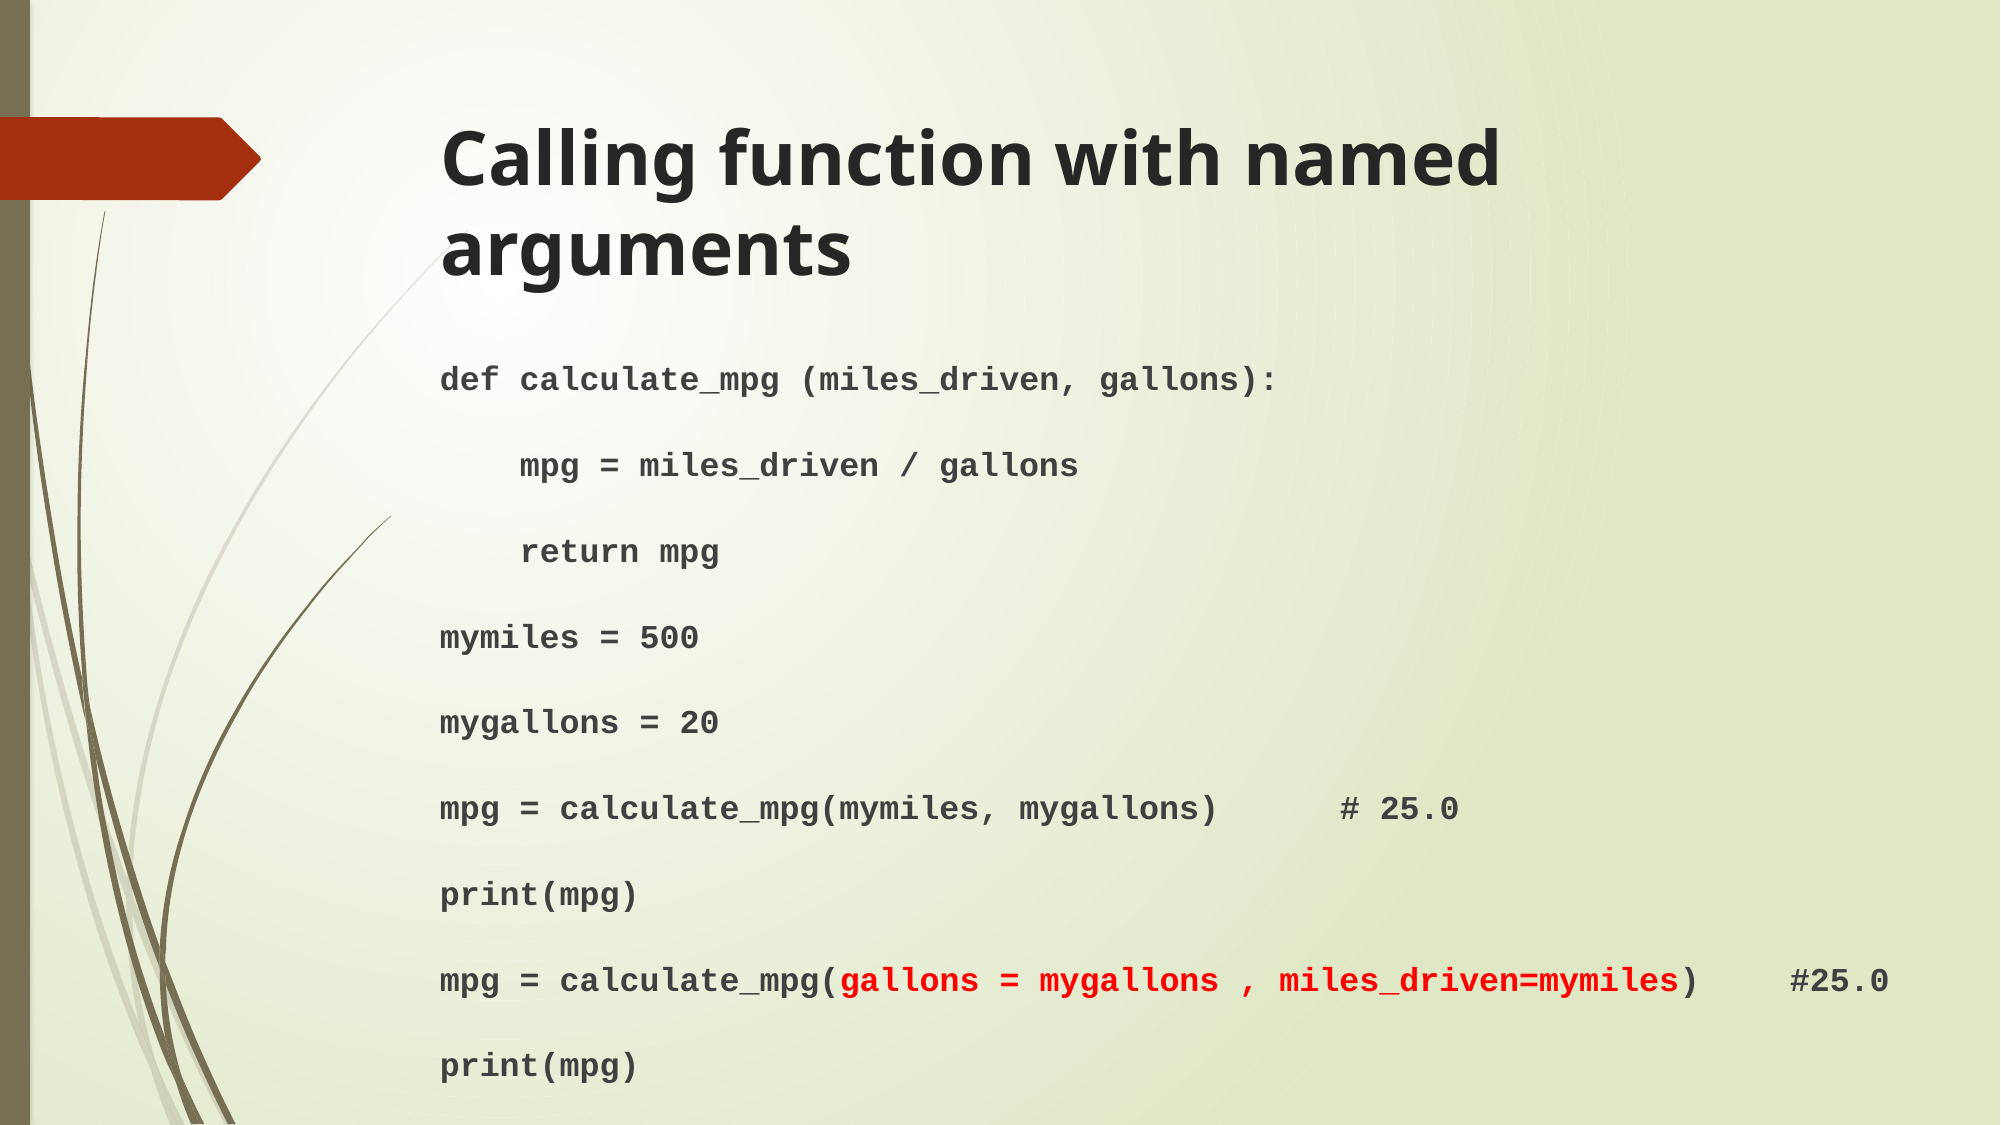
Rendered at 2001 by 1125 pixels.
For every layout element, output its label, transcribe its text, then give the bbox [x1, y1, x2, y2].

title Calling function with named arguments [425, 102, 1888, 313]
list def calculate_mpg (miles_driven, gallons): mpg = miles_driven / gallons return mpg mymiles = 500 mygallons = 20 mpg = calculate_mpg(mymiles, mygallons) # 25.0 print(mpg) mpg = calculate_mpg(gallons = mygallons , miles_driven=mymiles) #25.0 print(mpg) [424, 350, 1914, 1085]
